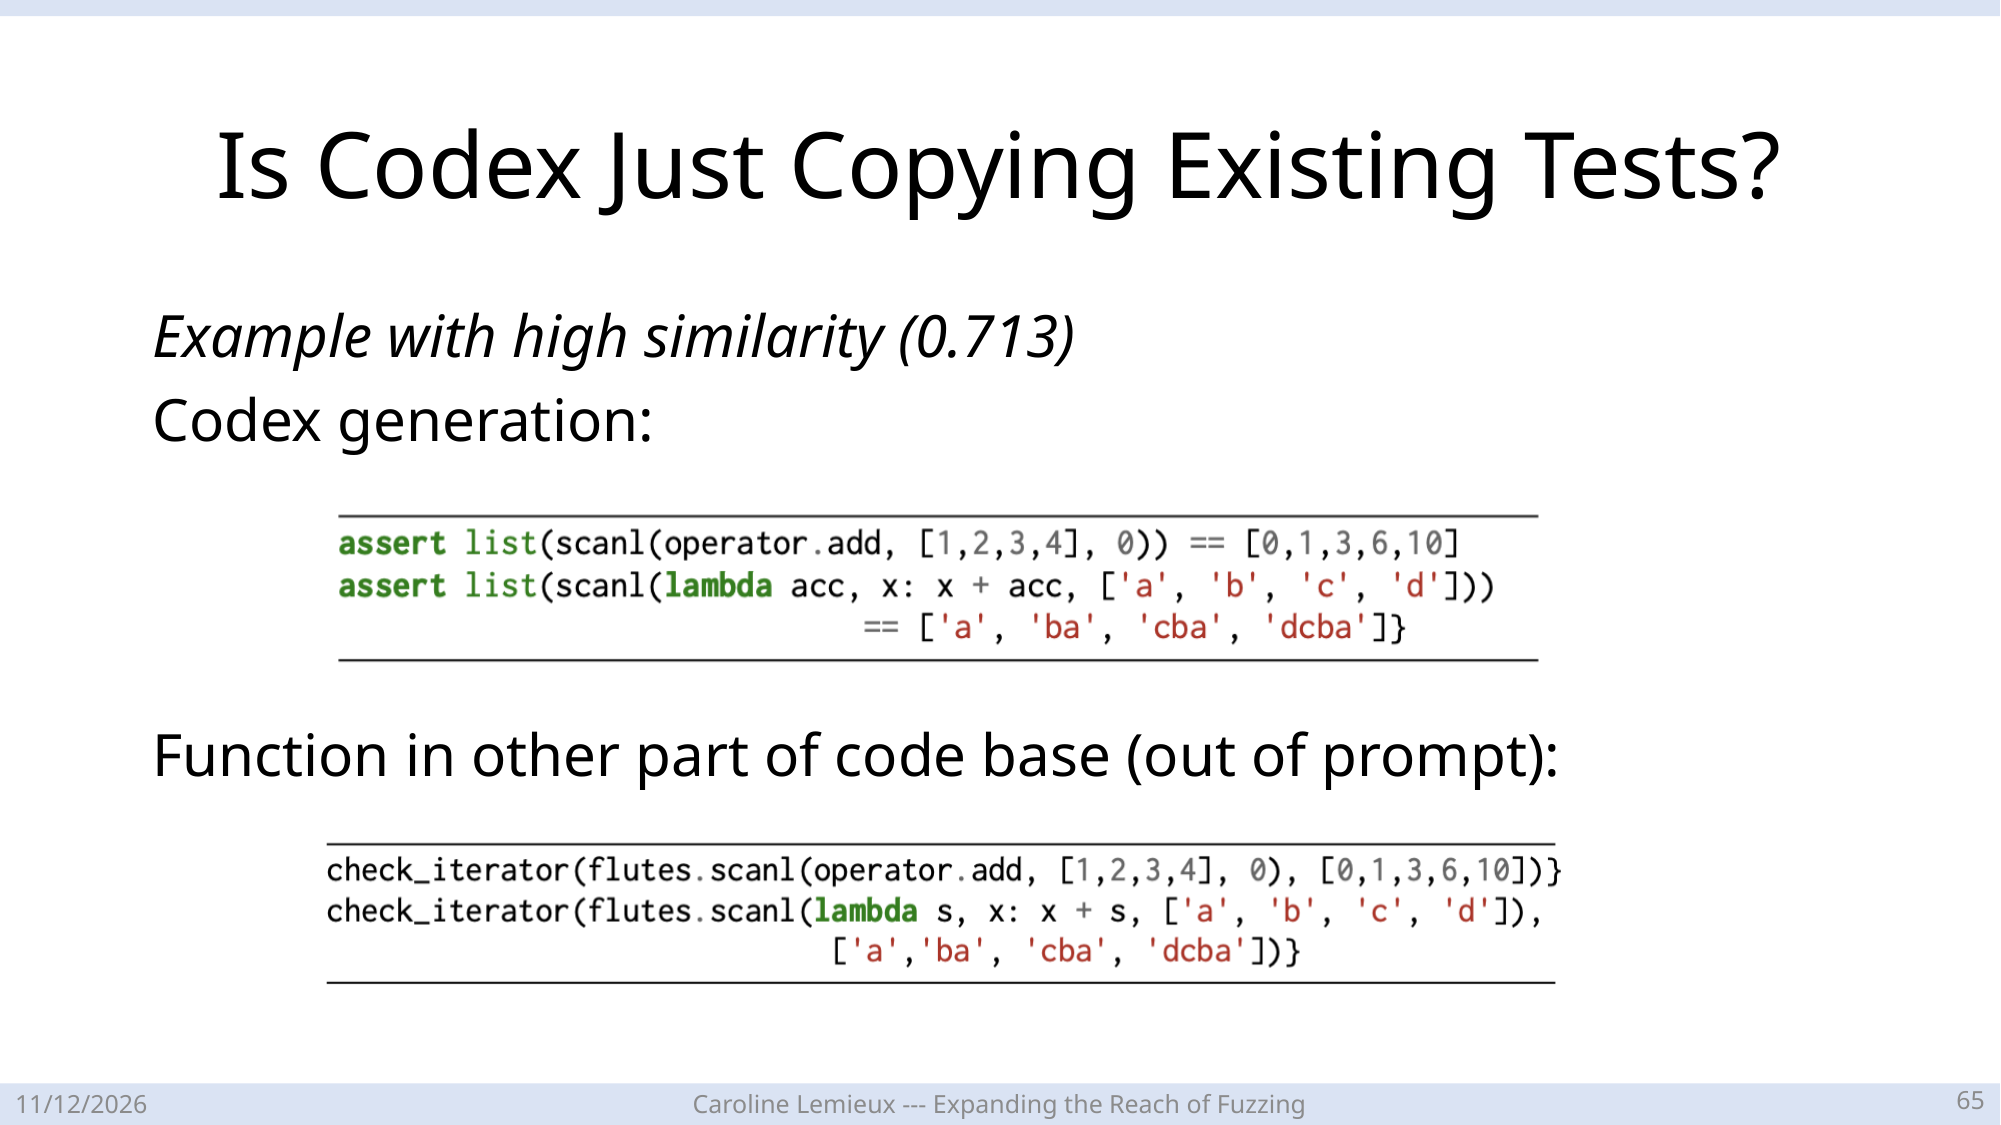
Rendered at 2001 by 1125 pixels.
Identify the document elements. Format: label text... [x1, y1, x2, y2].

picture [331, 503, 1550, 679]
list Example with high similarity (0.713) Codex generation: Function in other part of code base (out of prompt): [137, 299, 1863, 1014]
footer Caroline Lemieux --- Expanding the Reach of Fuzzing [662, 1087, 1338, 1124]
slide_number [0, 1087, 450, 1124]
title Is Codex Just Copying Existing Tests? [137, 59, 1863, 278]
slide_number 64 [1550, 1083, 2000, 1121]
picture [303, 835, 1579, 992]
